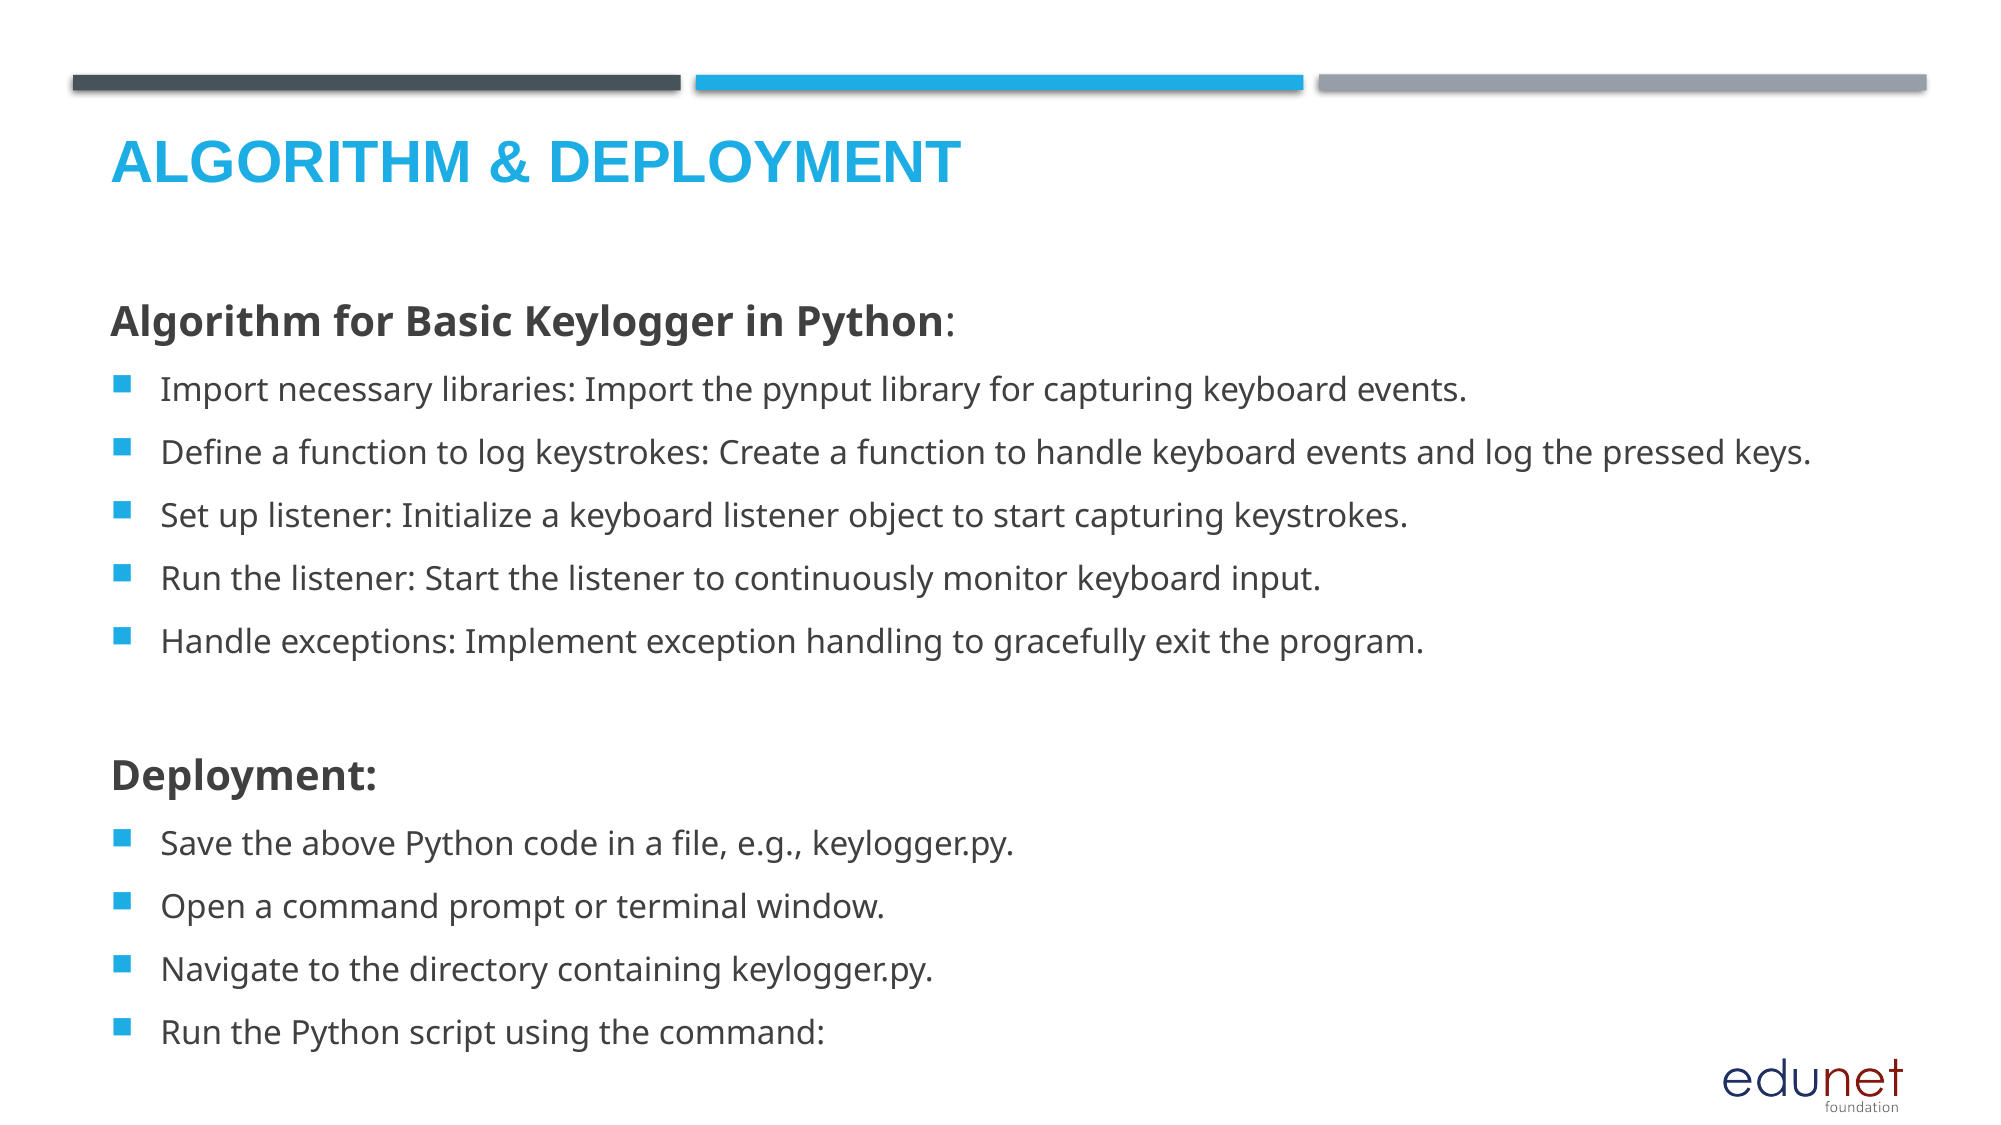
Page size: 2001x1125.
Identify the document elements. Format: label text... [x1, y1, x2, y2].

list Algorithm for Basic Keylogger in Python: Import necessary libraries: Import the pynput library for capturing keyboard events. Define a function to log keystrokes: Create a function to handle keyboard events and log the pressed keys. Set up listener: Initialize a keyboard listener object to start capturing keystrokes. Run the listener: Start the listener to continuously monitor keyboard input. Handle exceptions: Implement exception handling to gracefully exit the program. Deployment: Save the above Python code in a file, e.g., keylogger.py. Open a command prompt or terminal window. Navigate to the directory containing keylogger.py. Run the Python script using the command: [95, 16, 1905, 1125]
